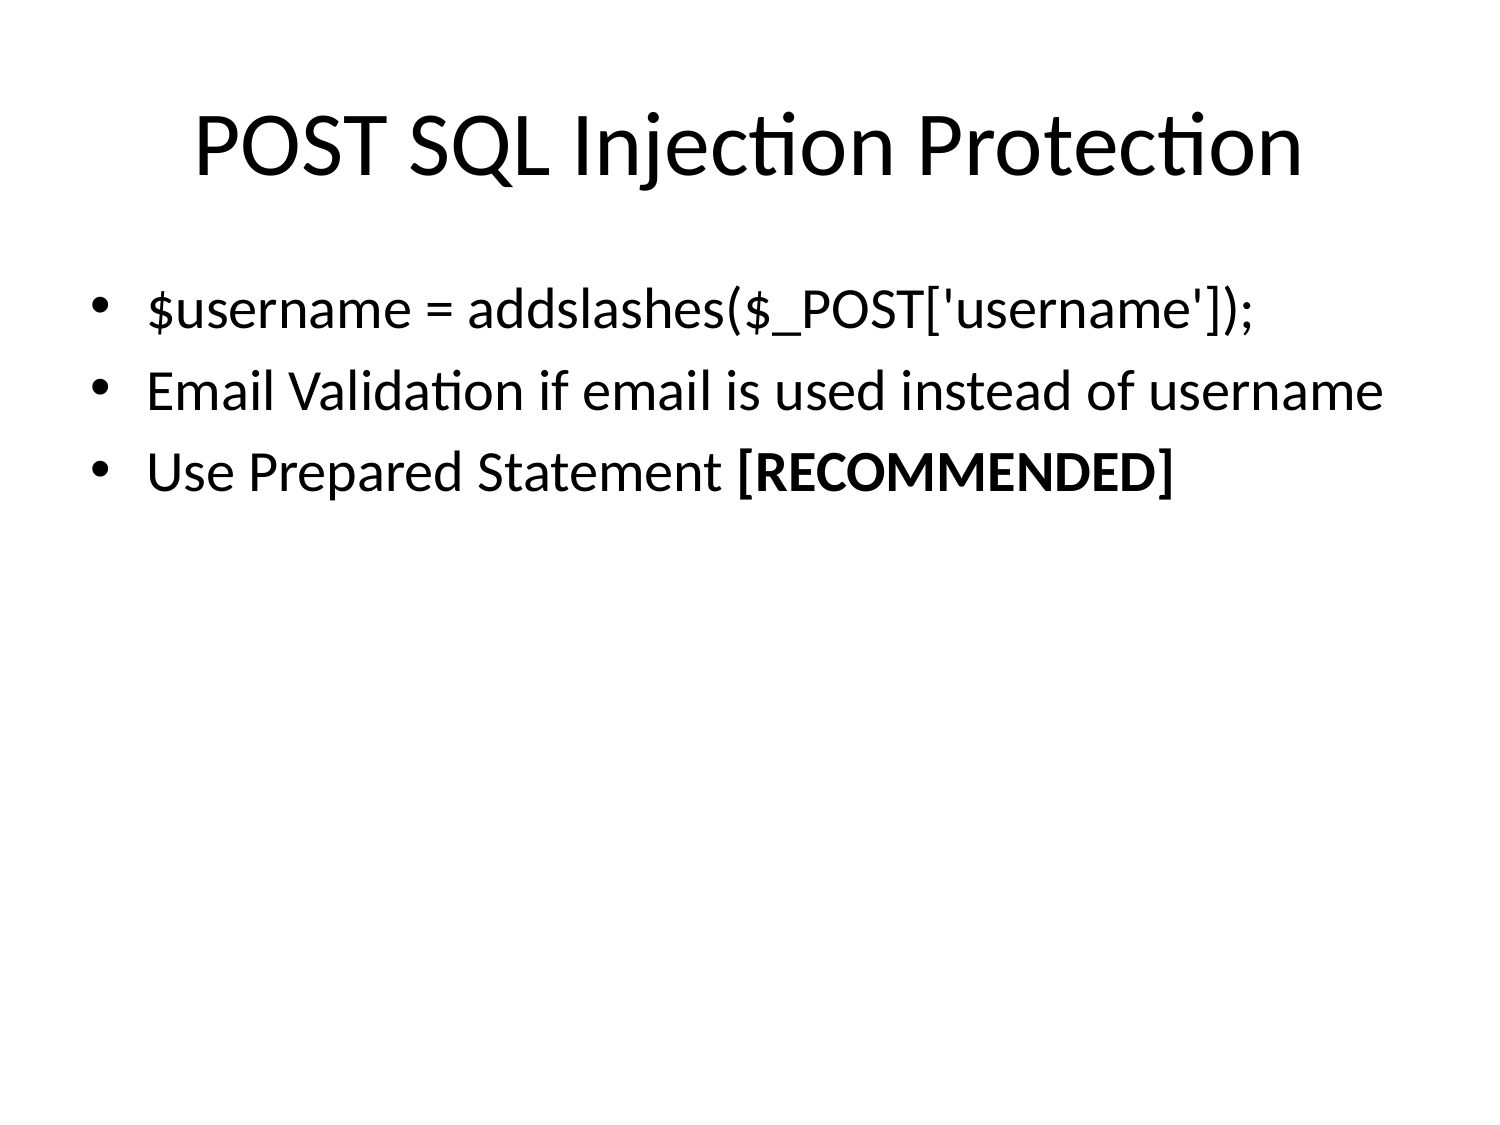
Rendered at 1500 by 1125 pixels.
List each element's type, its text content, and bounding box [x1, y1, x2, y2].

list $username = addslashes($_POST['username']); Email Validation if email is used instead of username Use Prepared Statement [RECOMMENDED] [75, 262, 1425, 600]
title POST SQL Injection Protection [75, 45, 1425, 233]
